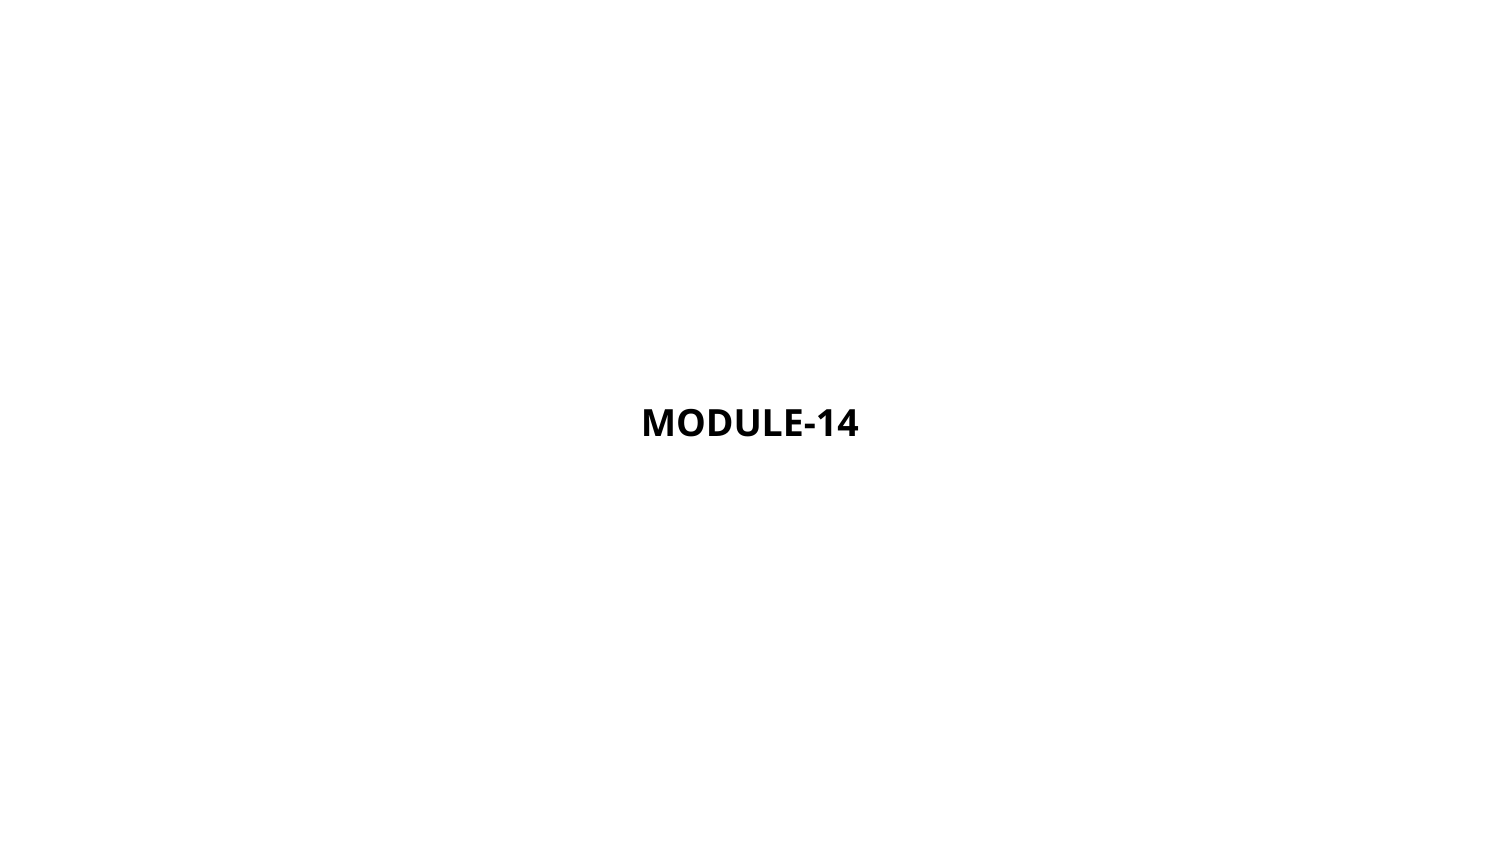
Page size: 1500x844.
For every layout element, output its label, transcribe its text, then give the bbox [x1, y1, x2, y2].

text_box MODULE-14 [625, 391, 874, 452]
